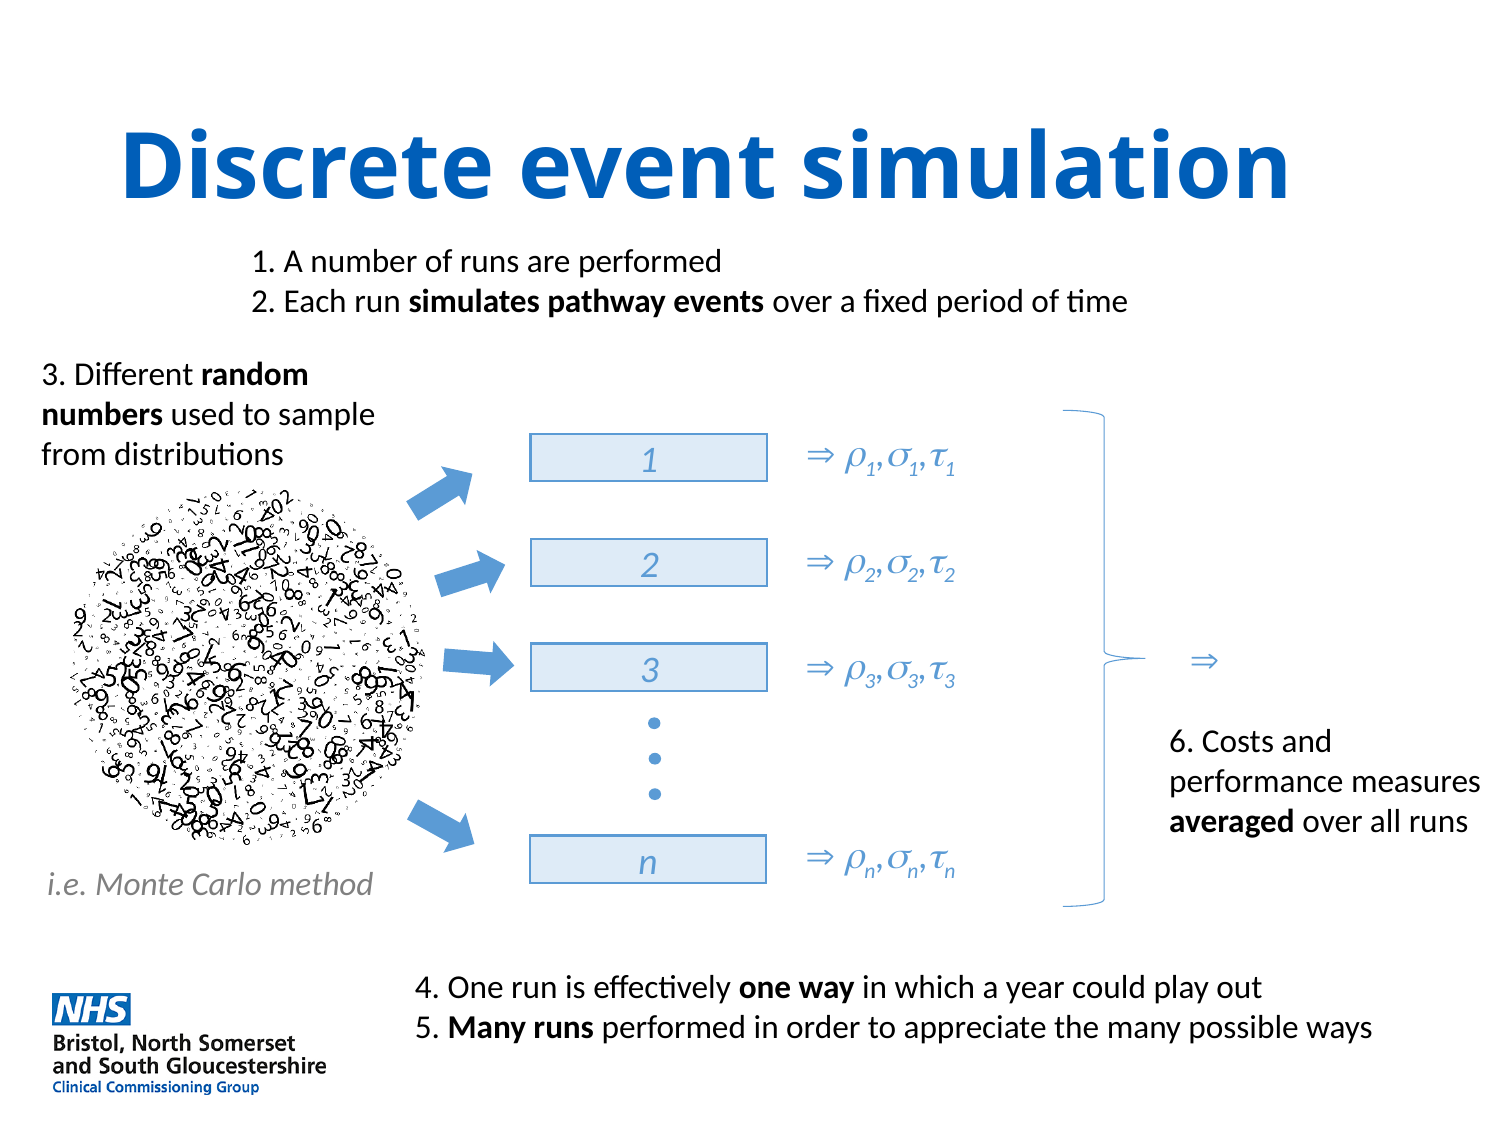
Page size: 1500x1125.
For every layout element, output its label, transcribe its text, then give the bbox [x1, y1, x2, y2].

picture [70, 489, 425, 845]
text_box [441, 638, 516, 689]
text_box 1 [529, 433, 768, 482]
text_box 6. Costs and performance measures averaged over all runs [1154, 711, 1500, 847]
title Discrete event simulation [103, 59, 1397, 278]
text_box [646, 716, 662, 731]
text_box [647, 787, 663, 802]
text_box i.e. Monte Carlo method [32, 854, 440, 910]
text_box 1. A number of runs are performed 2. Each run simulates pathway events over a fixed period of time [236, 231, 1144, 327]
text_box 2 [530, 538, 768, 587]
text_box [647, 751, 663, 766]
text_box 4. One run is effectively one way in which a year could play out 5. Many runs performed in order to appreciate the many possible ways [400, 957, 1411, 1053]
text_box 3 [530, 642, 768, 692]
text_box [432, 547, 507, 599]
text_box n [529, 834, 767, 884]
text_box  3,3,3 [790, 634, 1027, 701]
text_box [425, 802, 476, 855]
text_box 3. Different random numbers used to sample from distributions [26, 345, 434, 480]
text_box [424, 464, 474, 518]
text_box  1,1,1 [791, 422, 1028, 488]
text_box  n,n,n [790, 824, 1027, 890]
text_box [1062, 409, 1146, 907]
text_box  2,2,2 [790, 528, 1027, 595]
picture [52, 993, 326, 1095]
